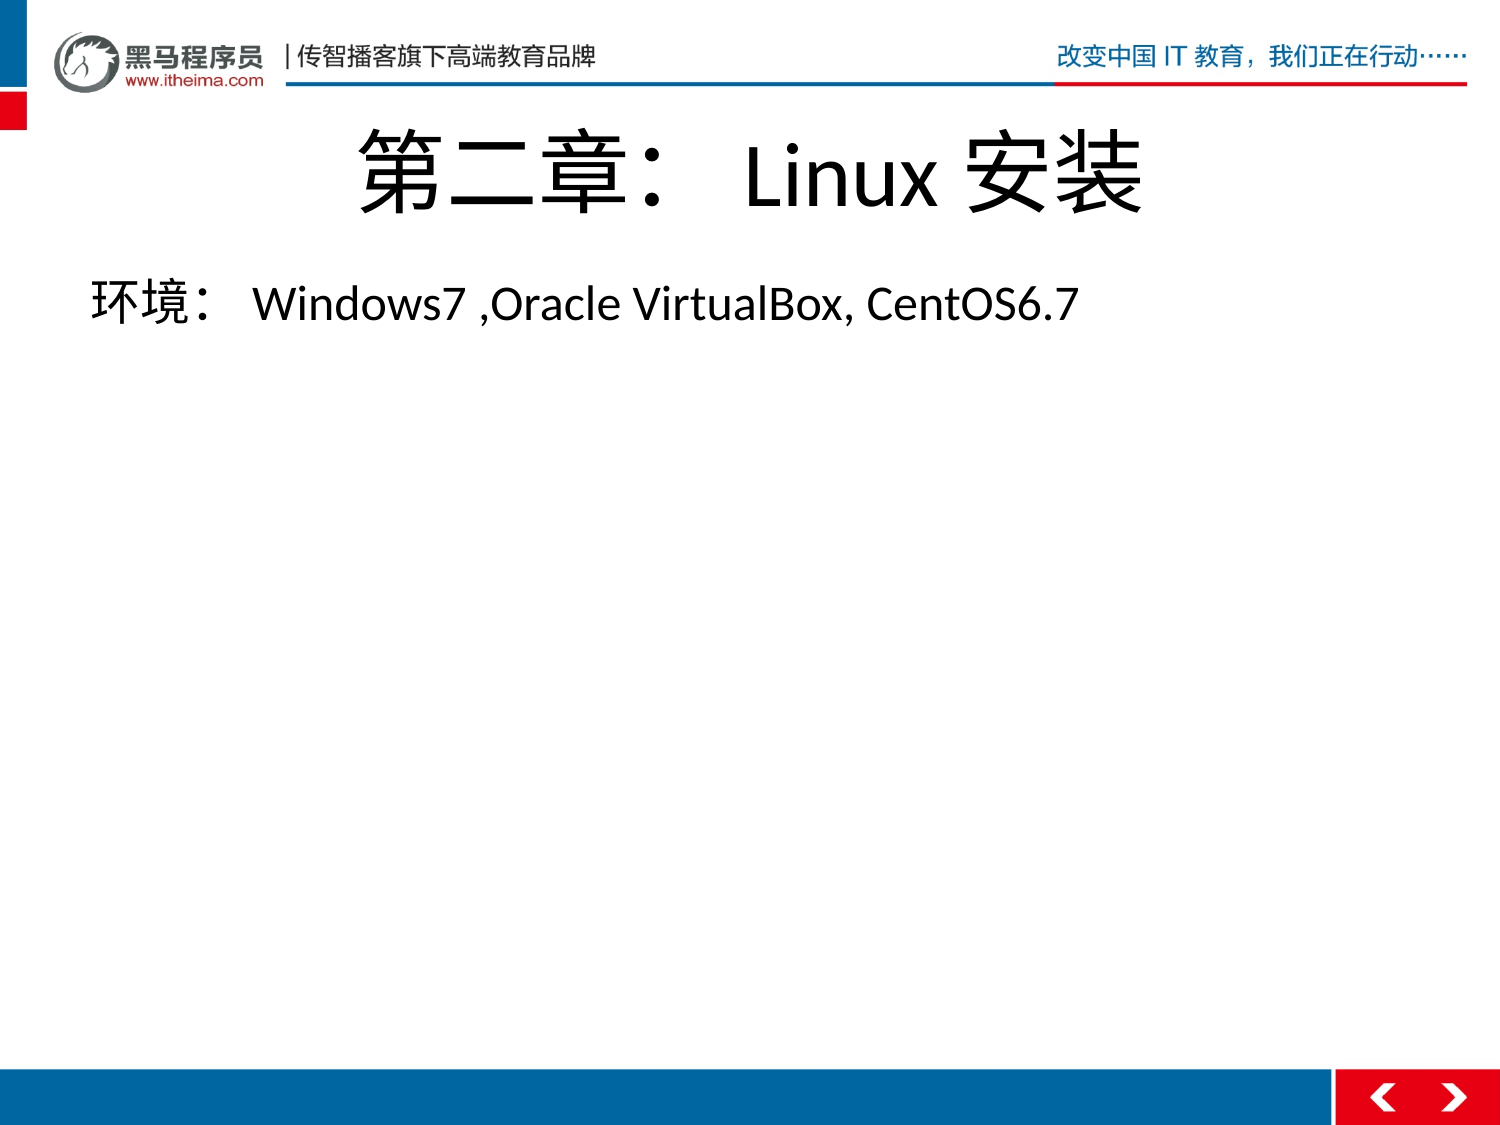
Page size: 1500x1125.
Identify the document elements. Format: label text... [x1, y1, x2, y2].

picture [0, 0, 1500, 1125]
title 第二章：Linux安装 [75, 45, 1425, 233]
list 环境：Windows7 ,Oracle VirtualBox, CentOS6.7 [75, 262, 1425, 1005]
